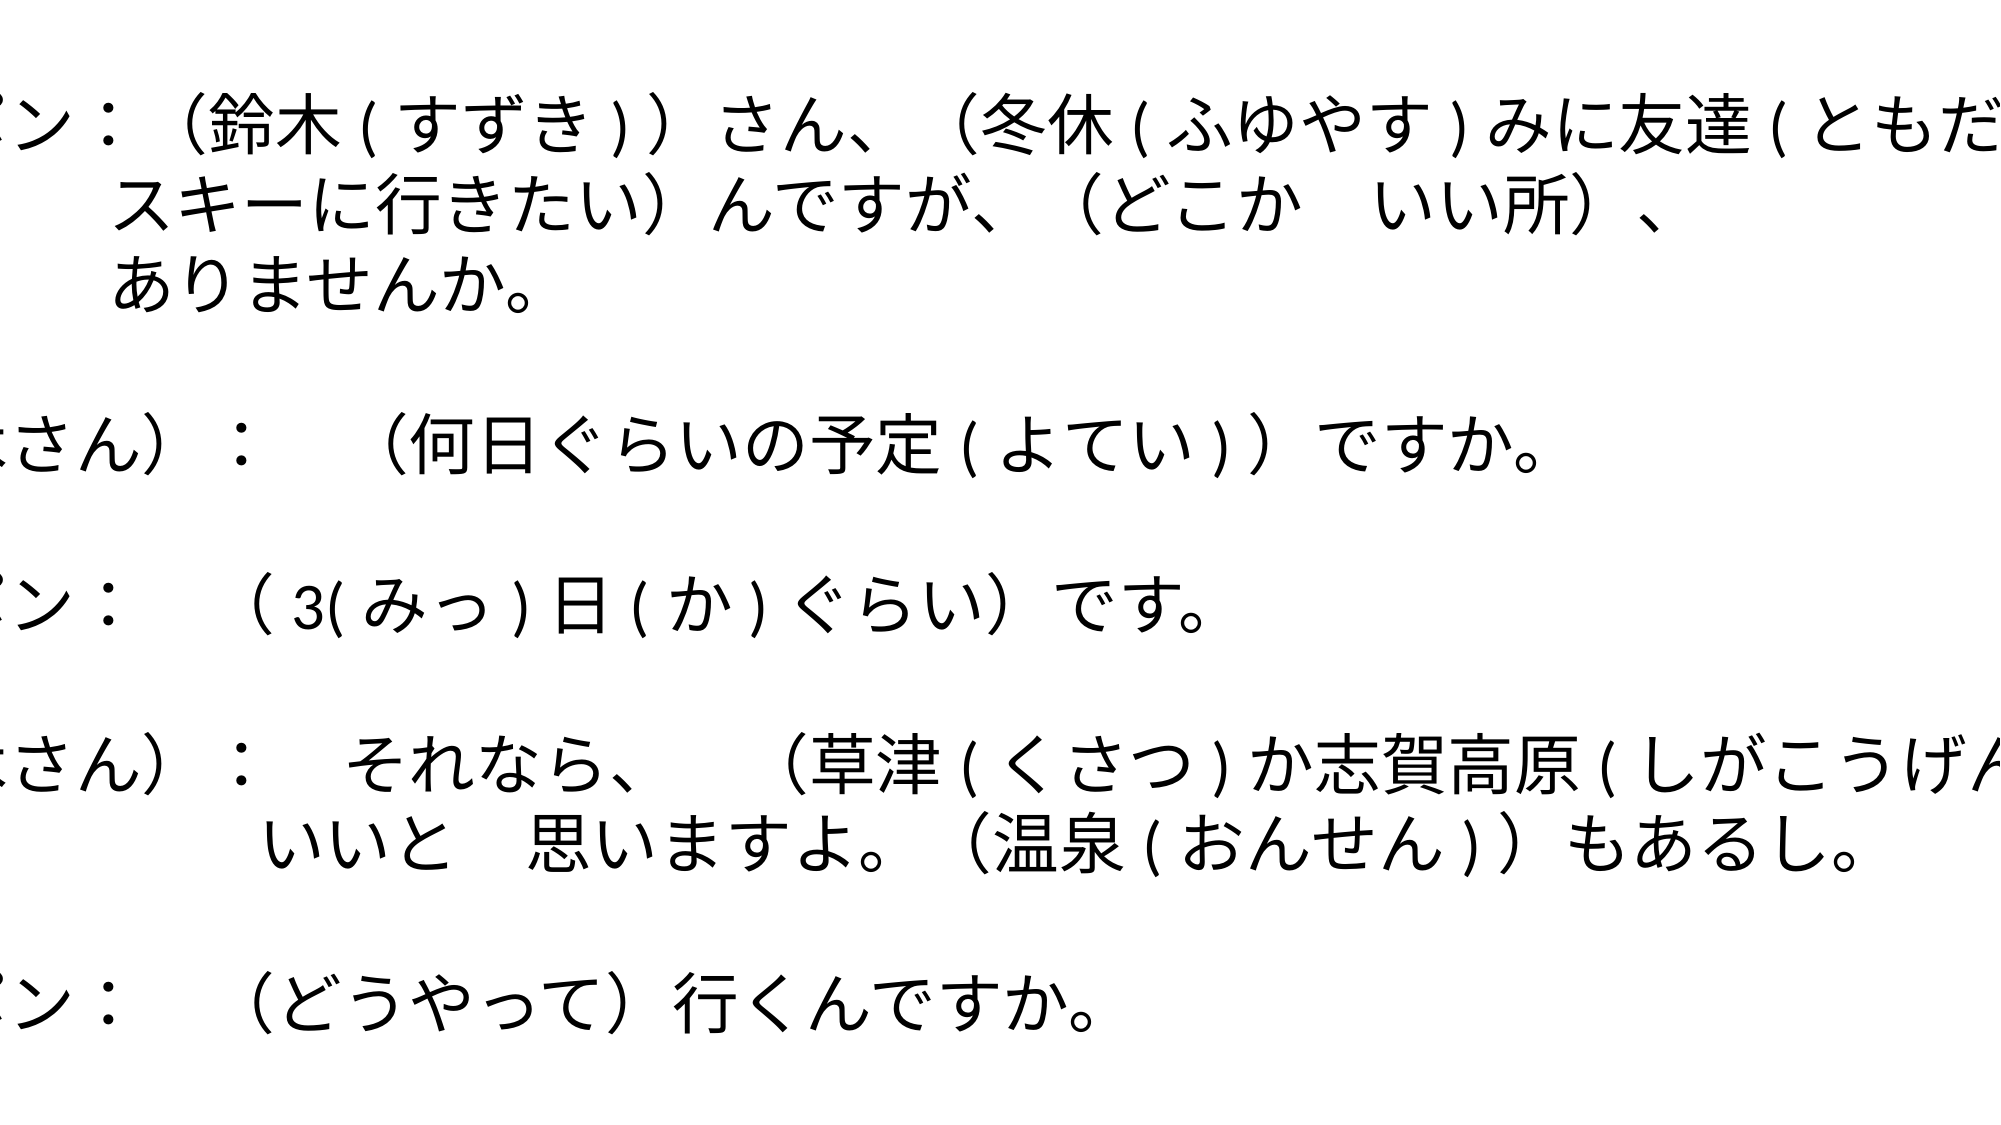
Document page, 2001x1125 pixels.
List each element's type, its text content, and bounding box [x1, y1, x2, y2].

text_box タワポン：（鈴木(すずき)）さん、（冬休(ふゆやす)みに友達(ともだち)と スキーに行きたい）んですが、（どこか いい所）、 ありませんか。 （鈴木さん）： （何日ぐらいの予定(よてい)）ですか。 タワポン： （3(みっ)日(か)ぐらい）です。 （鈴木さん）： それなら、 （草津(くさつ)か志賀高原(しがこうげん)）が いいと 思いますよ。（温泉(おんせん)）もあるし。 タワポン： （どうやって）行くんですか。 [0, 75, 2000, 1050]
